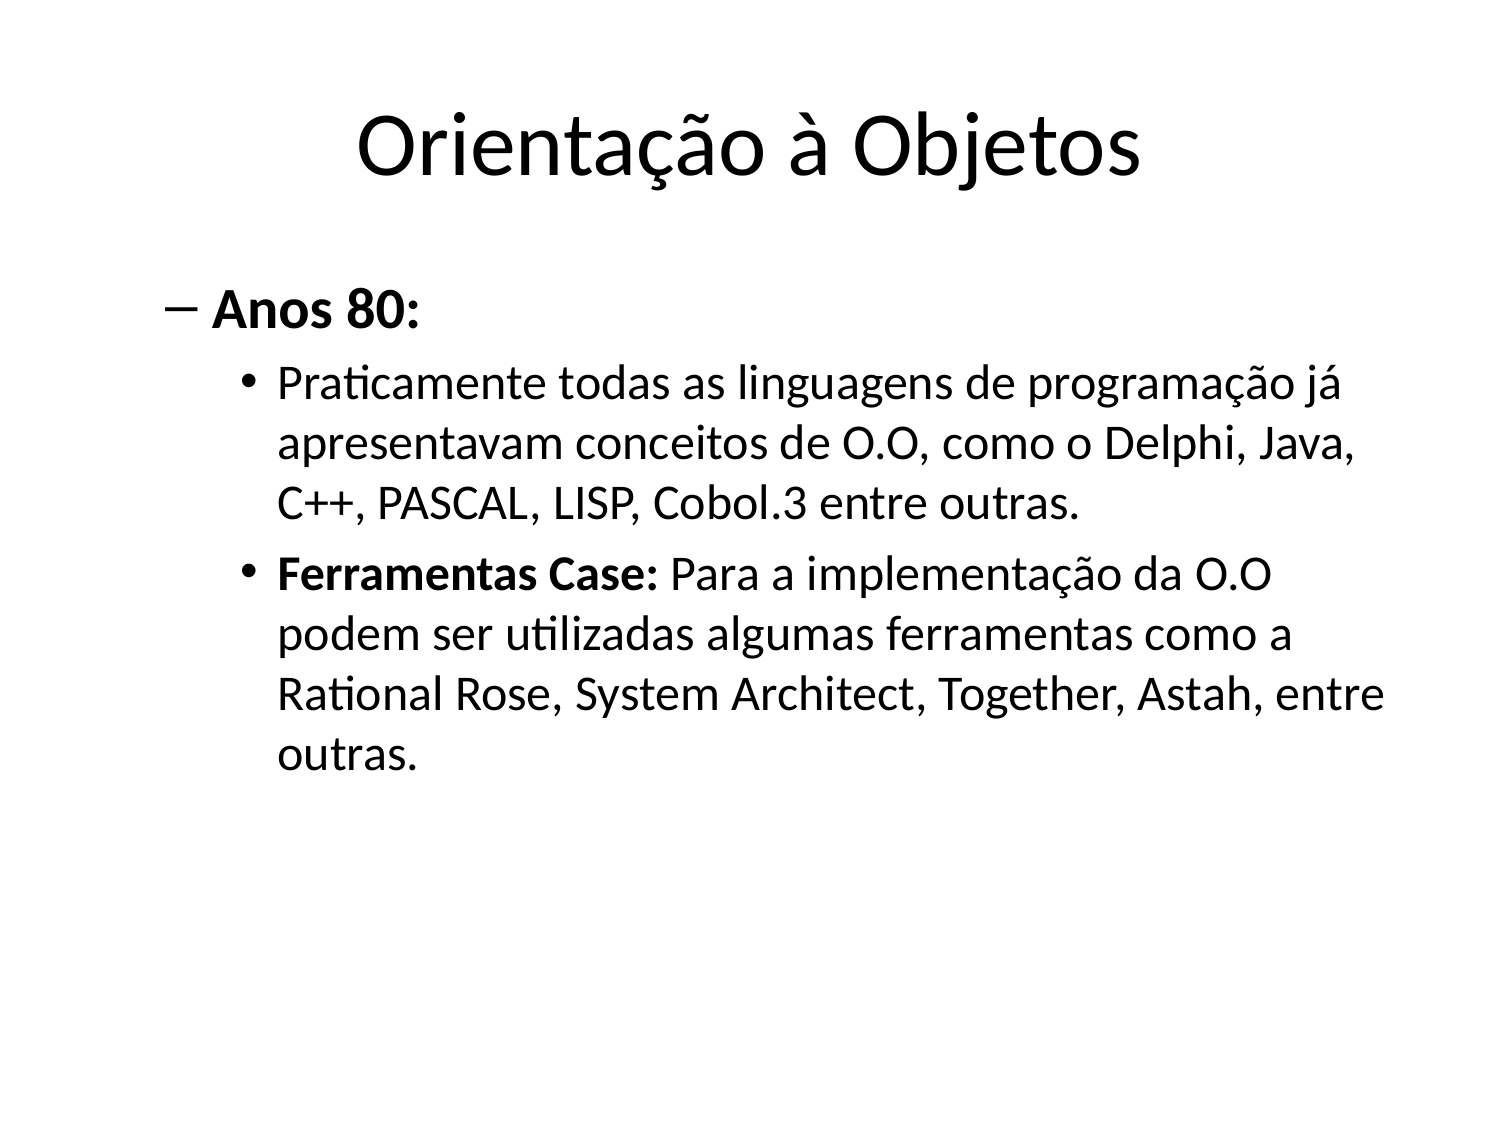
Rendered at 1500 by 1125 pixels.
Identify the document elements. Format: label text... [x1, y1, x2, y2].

title Orientação à Objetos [75, 45, 1425, 233]
list Anos 80: Praticamente todas as linguagens de programação já apresentavam conceitos de O.O, como o Delphi, Java, C++, PASCAL, LISP, Cobol.3 entre outras. Ferramentas Case: Para a implementação da O.O podem ser utilizadas algumas ferramentas como a Rational Rose, System Architect, Together, Astah, entre outras. [75, 262, 1425, 1005]
